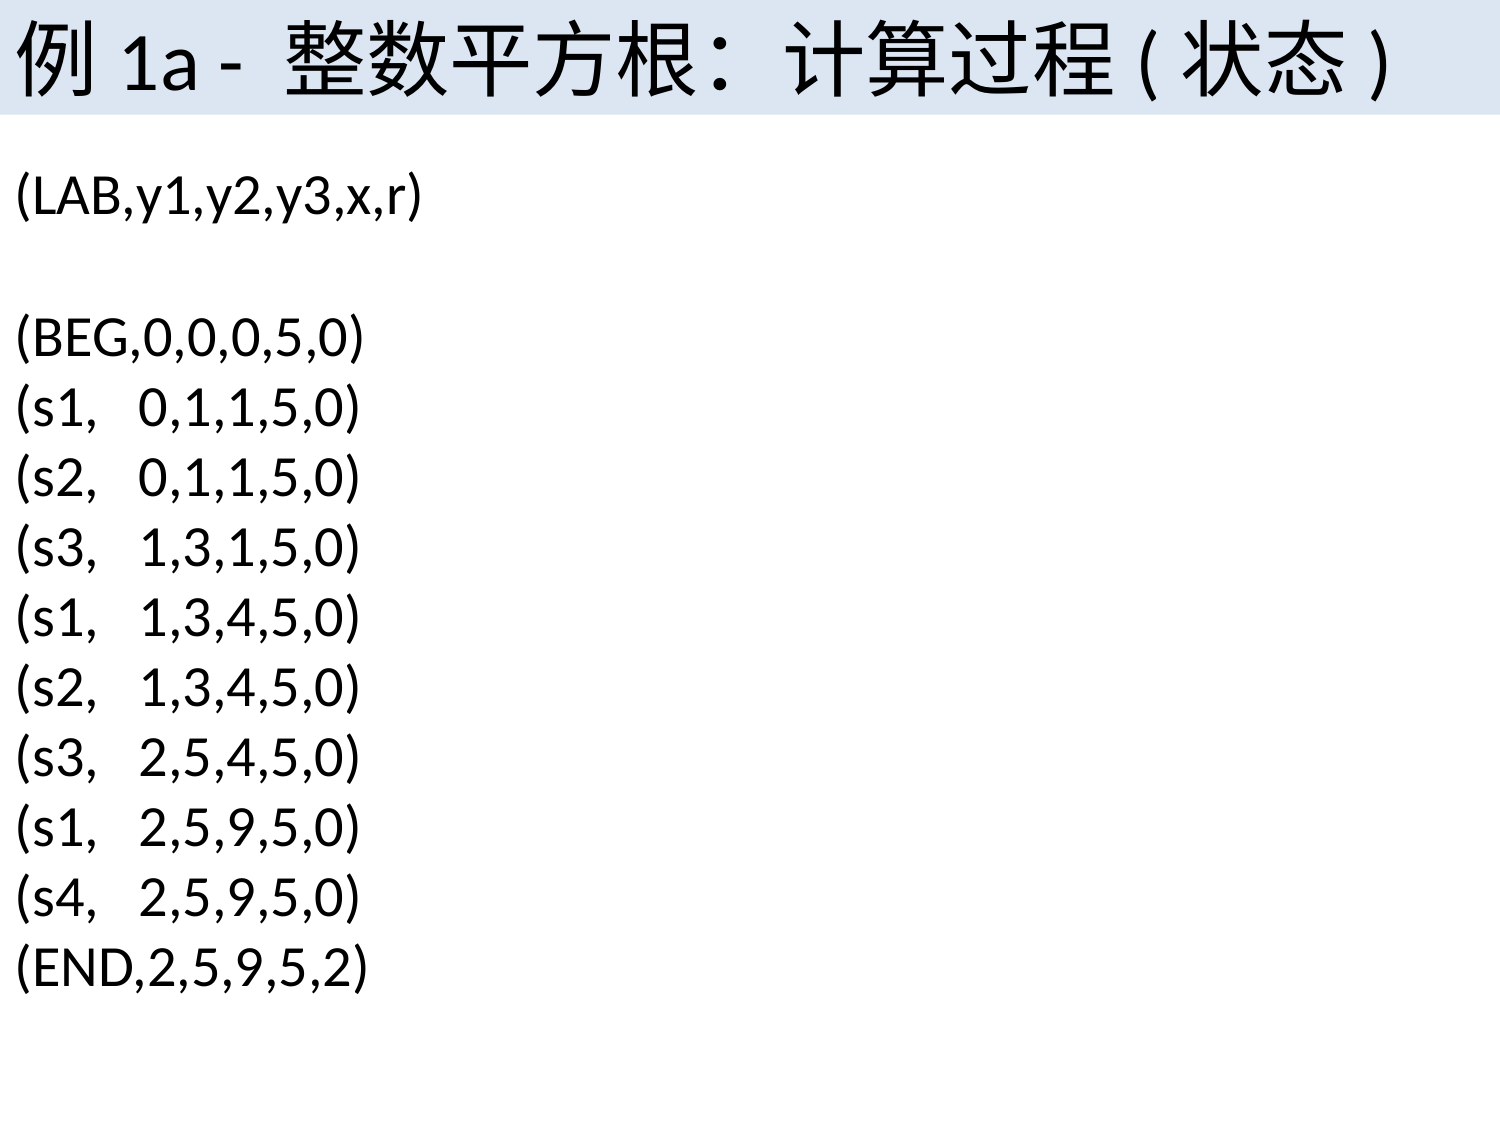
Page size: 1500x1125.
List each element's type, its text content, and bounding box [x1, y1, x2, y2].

text_box 例1a - 整数平方根：计算过程(状态) [0, 0, 1500, 115]
text_box (BEG,0,0,0,5,0) (s1, 0,1,1,5,0) (s2, 0,1,1,5,0) (s3, 1,3,1,5,0) (s1, 1,3,4,5,0) (s2, 1,3,4,5,0) (s3, 2,5,4,5,0) (s1, 2,5,9,5,0) (s4, 2,5,9,5,0) (END,2,5,9,5,2) [0, 290, 550, 1006]
text_box (LAB,y1,y2,y3,x,r) [0, 149, 1500, 234]
